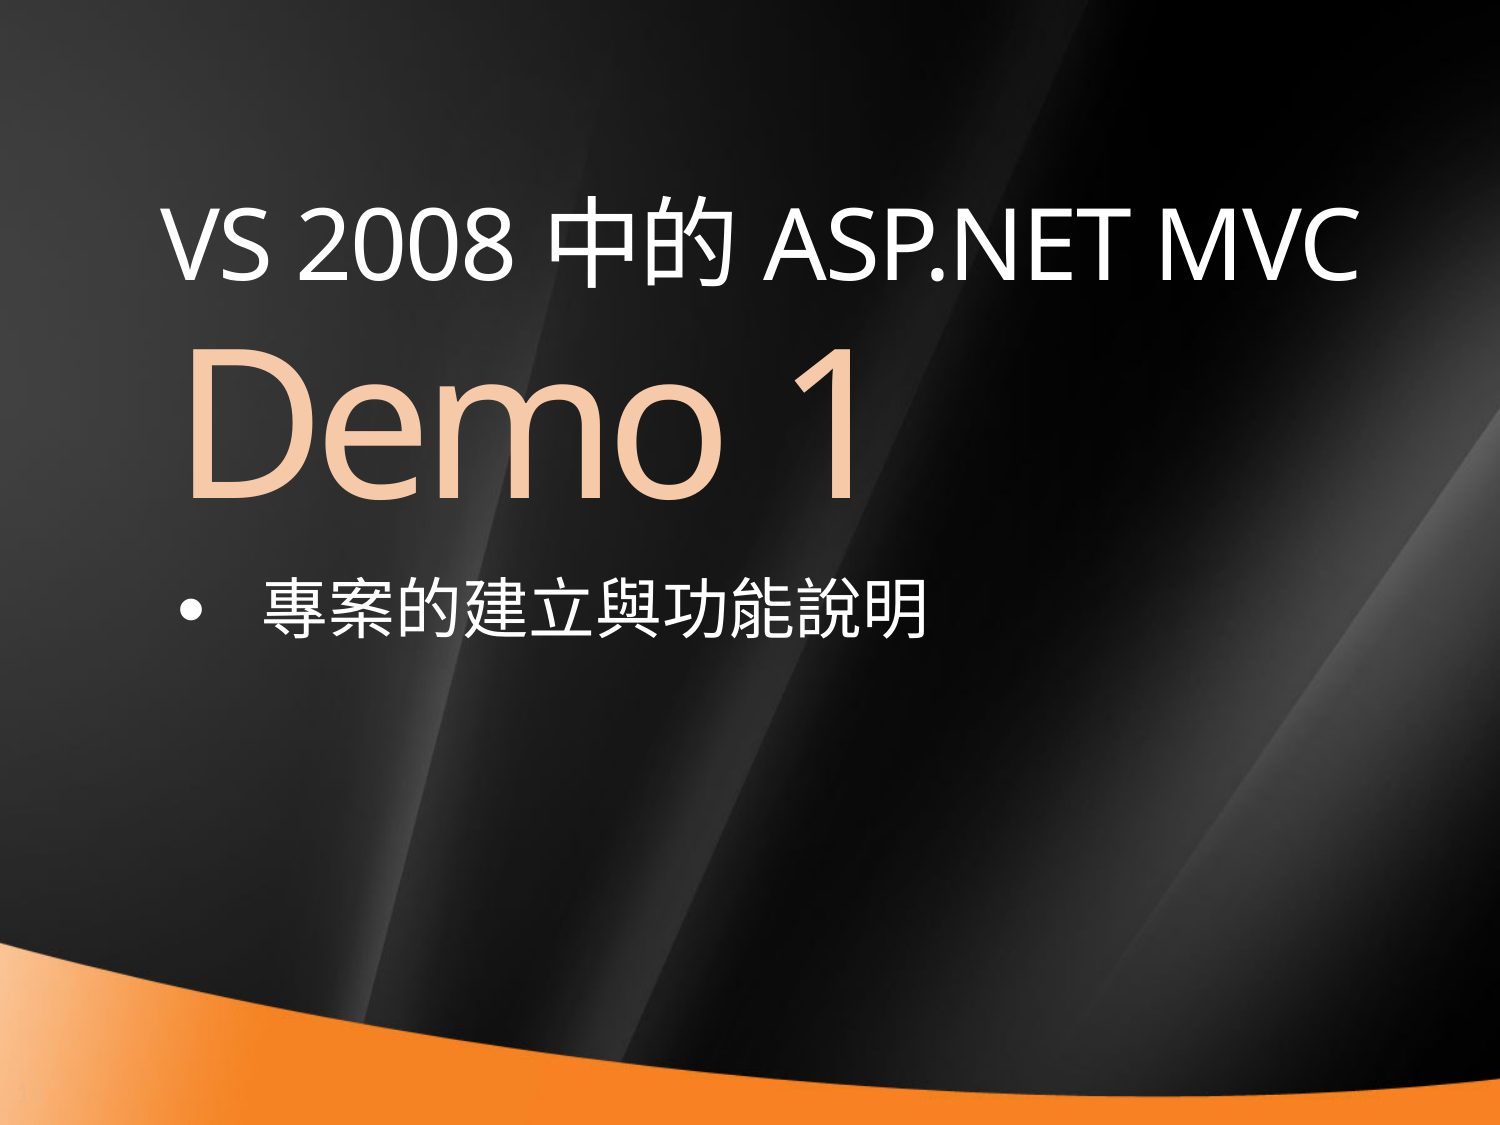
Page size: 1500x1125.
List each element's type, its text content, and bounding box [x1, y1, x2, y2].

subtitle 專案的建立與功能說明 [177, 576, 1183, 791]
list Demo 1 [173, 318, 1074, 547]
picture [0, 0, 1500, 1125]
title VS 2008中的ASP.NET MVC [160, 139, 1364, 302]
